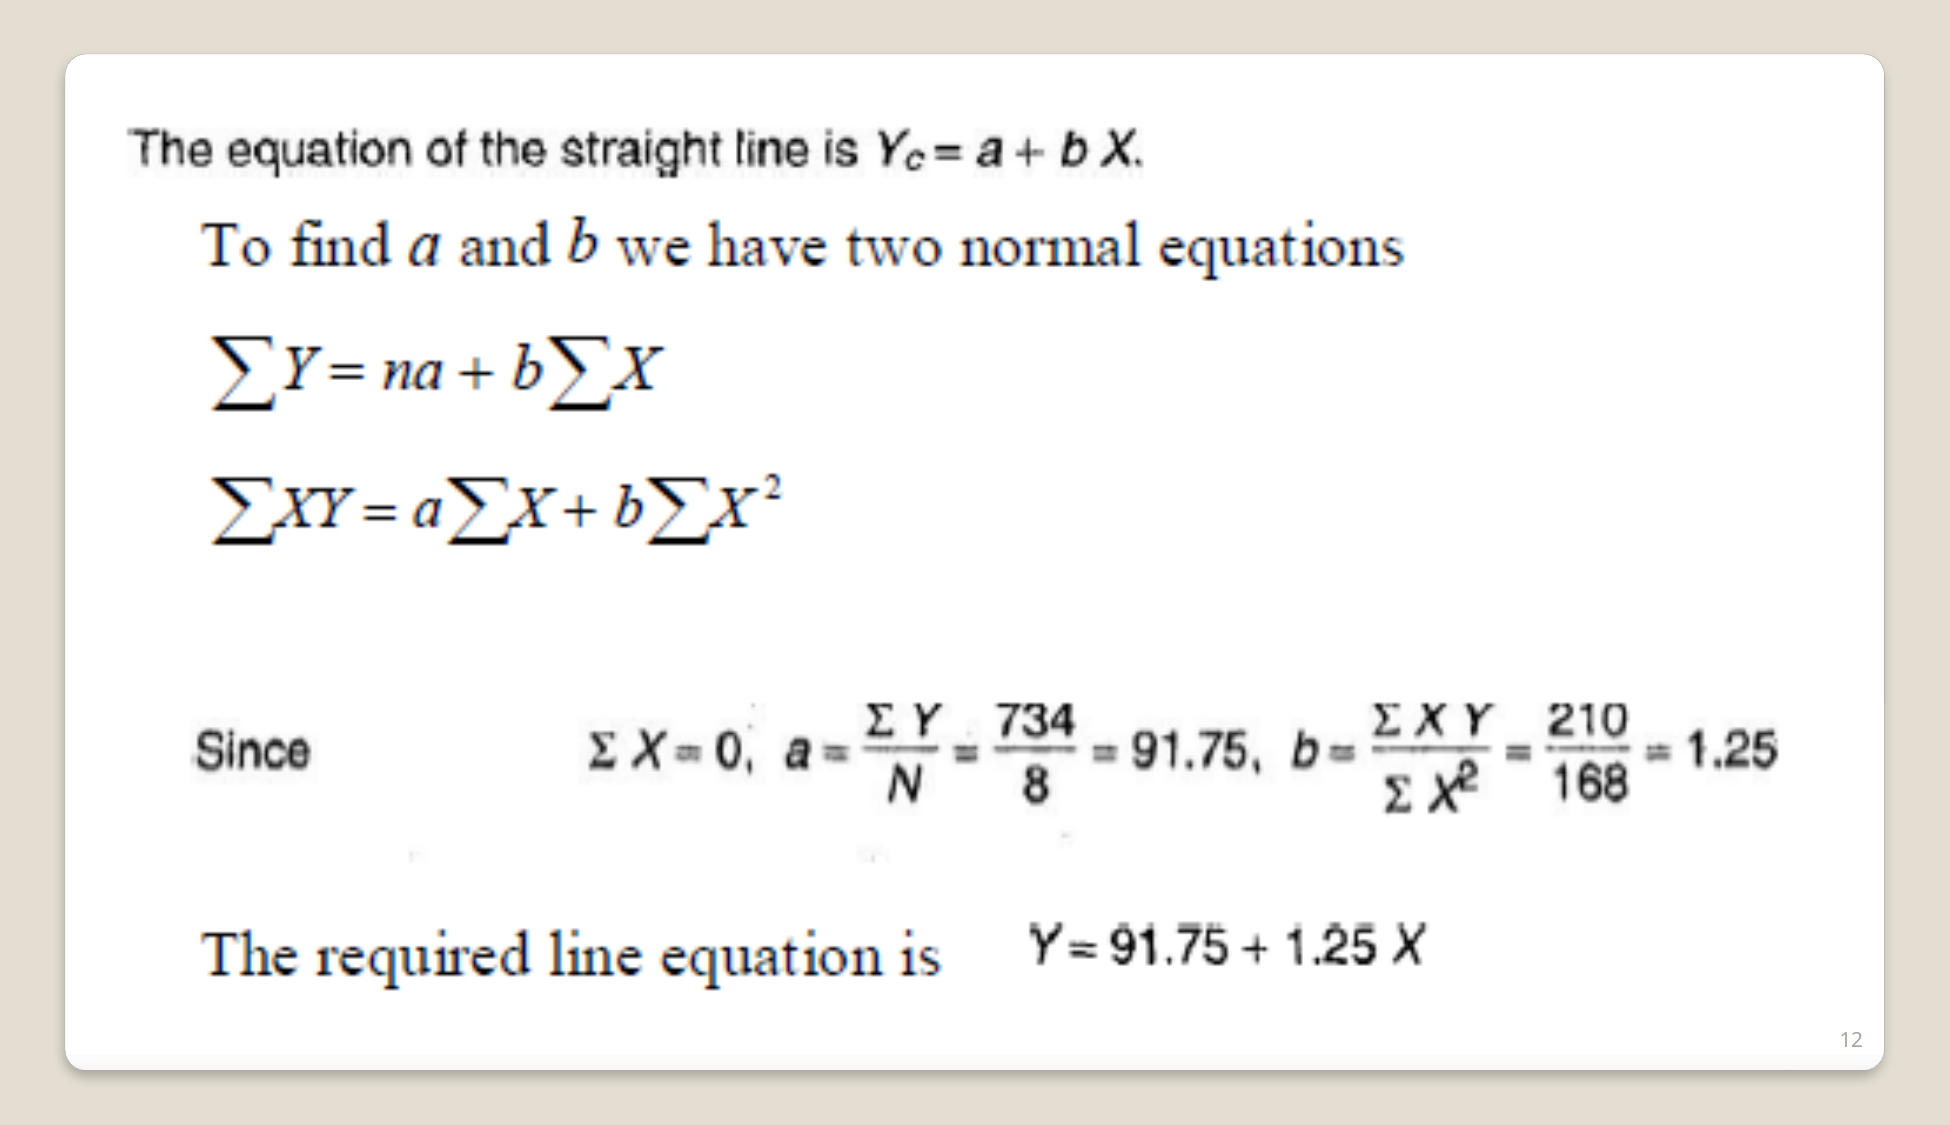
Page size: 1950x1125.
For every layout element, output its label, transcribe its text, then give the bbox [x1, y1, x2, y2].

slide_number 12 [1780, 1002, 1878, 1063]
picture [124, 87, 1801, 1026]
